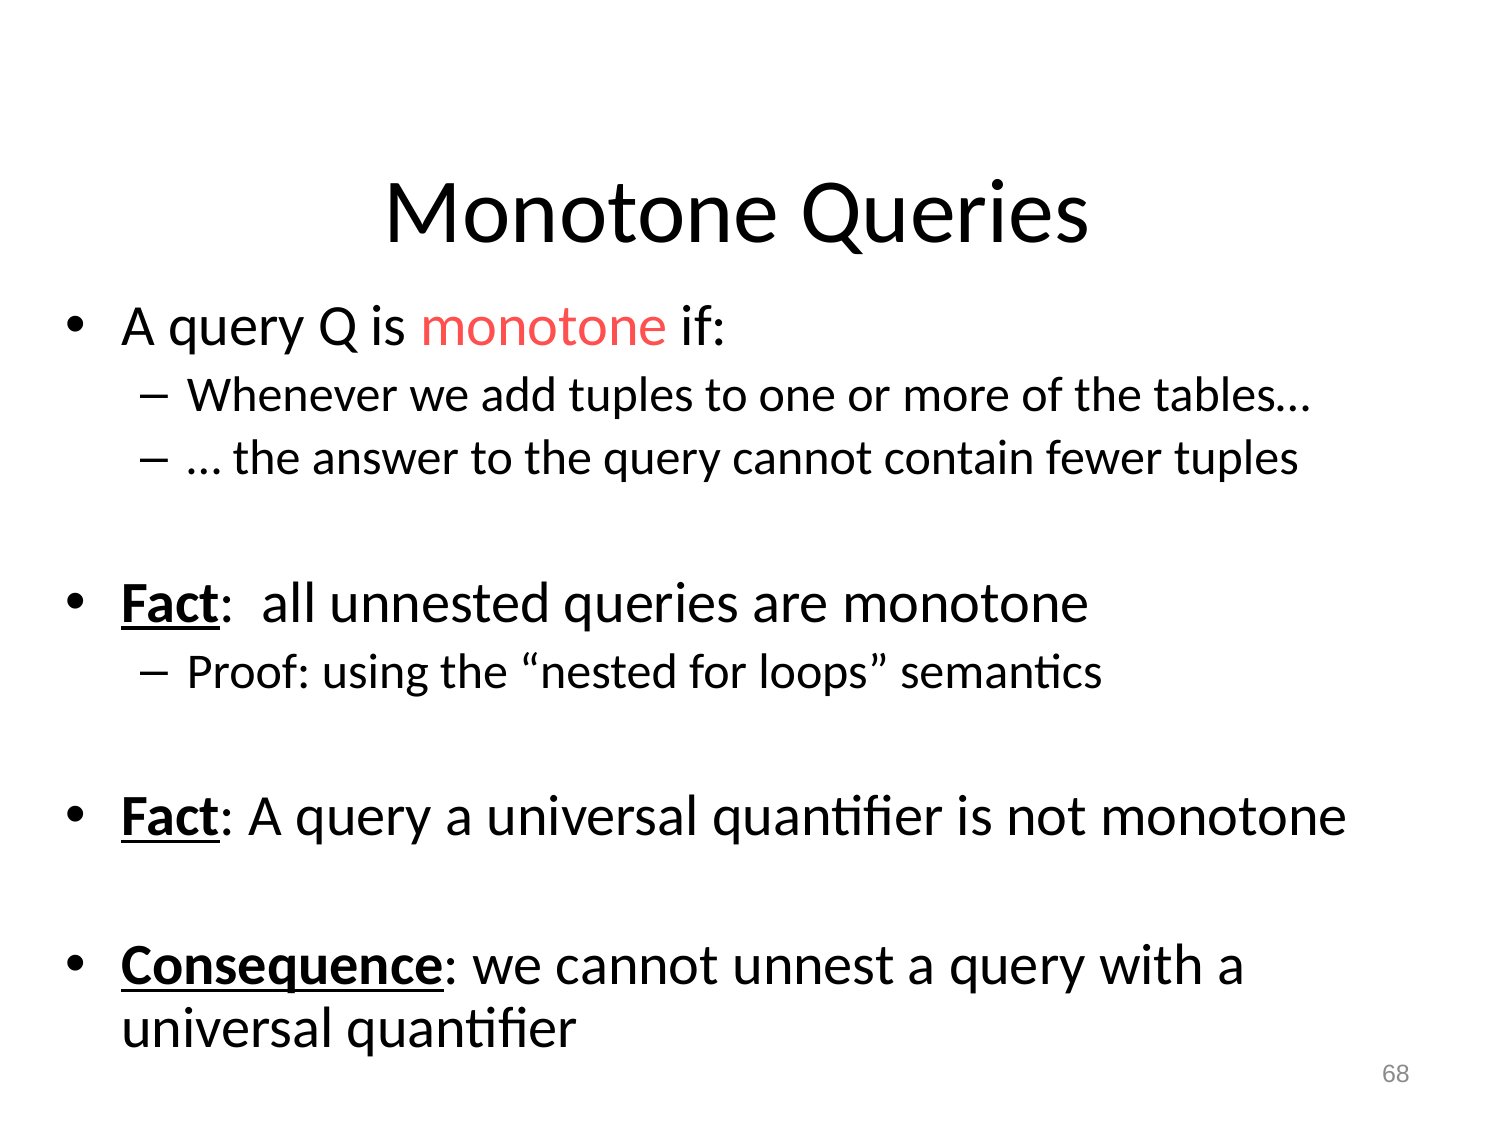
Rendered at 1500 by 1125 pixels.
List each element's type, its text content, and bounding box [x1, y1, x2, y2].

footer [512, 1042, 988, 1103]
list A query Q is monotone if: Whenever we add tuples to one or more of the tables… … the answer to the query cannot contain fewer tuples Fact: all unnested queries are monotone Proof: using the “nested for loops” semantics Fact: A query a universal quantifier is not monotone Consequence: we cannot unnest a query with a universal quantifier [49, 287, 1438, 963]
slide_number 68 [1074, 1042, 1425, 1103]
title Monotone Queries [99, 112, 1376, 287]
